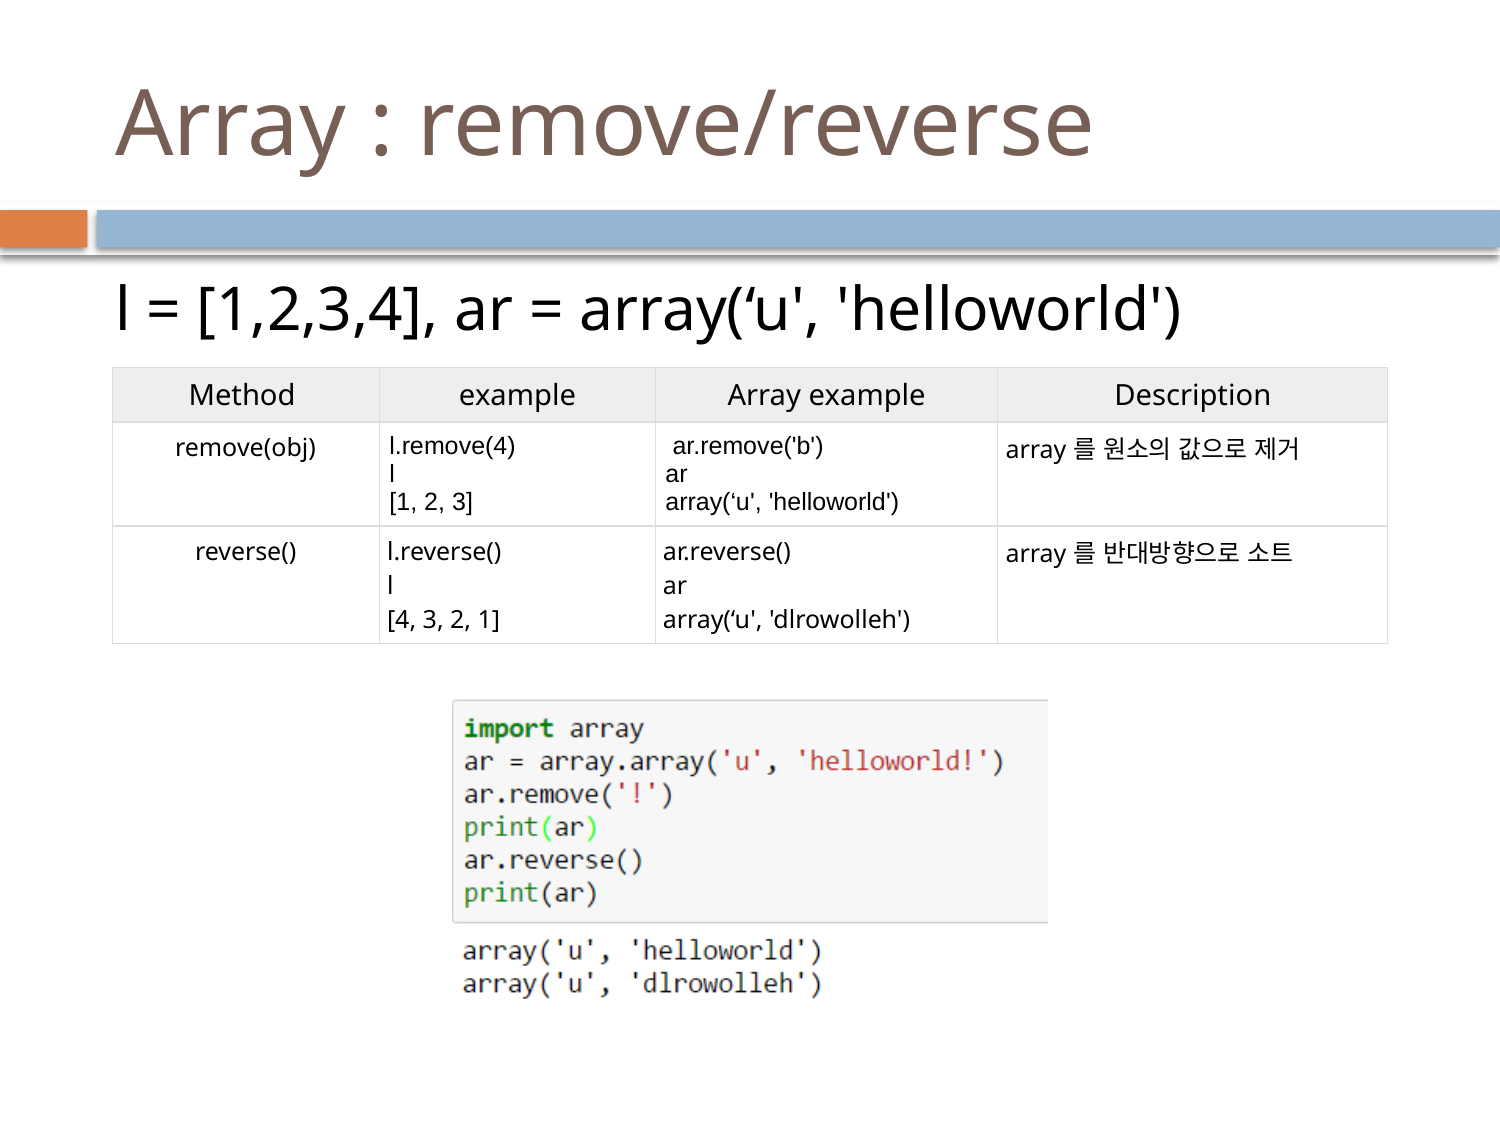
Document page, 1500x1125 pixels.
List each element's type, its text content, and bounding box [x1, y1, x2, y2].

table_cell remove(obj) [113, 423, 379, 525]
table_cell l.reverse() l [4, 3, 2, 1] [380, 527, 655, 643]
table_cell l.remove(4) l [1, 2, 3] [380, 423, 655, 525]
table_cell ar.remove('b') ar array(‘u', 'helloworld') [656, 423, 997, 525]
table_cell array를 반대방향으로 소트 [998, 527, 1387, 643]
table_header Array example [656, 368, 997, 421]
picture [452, 692, 1048, 1013]
list l = [1,2,3,4], ar = array(‘u', 'helloworld') [100, 262, 1438, 433]
table_cell ar.reverse() ar array(‘u', 'dlrowolleh') [656, 527, 997, 643]
table_header Method [113, 368, 379, 421]
title Array : remove/reverse [100, 37, 1438, 200]
table_cell reverse() [113, 527, 379, 643]
table_cell array를 원소의 값으로 제거 [998, 423, 1387, 525]
table_header Description [998, 368, 1387, 421]
table_header example [380, 368, 655, 421]
